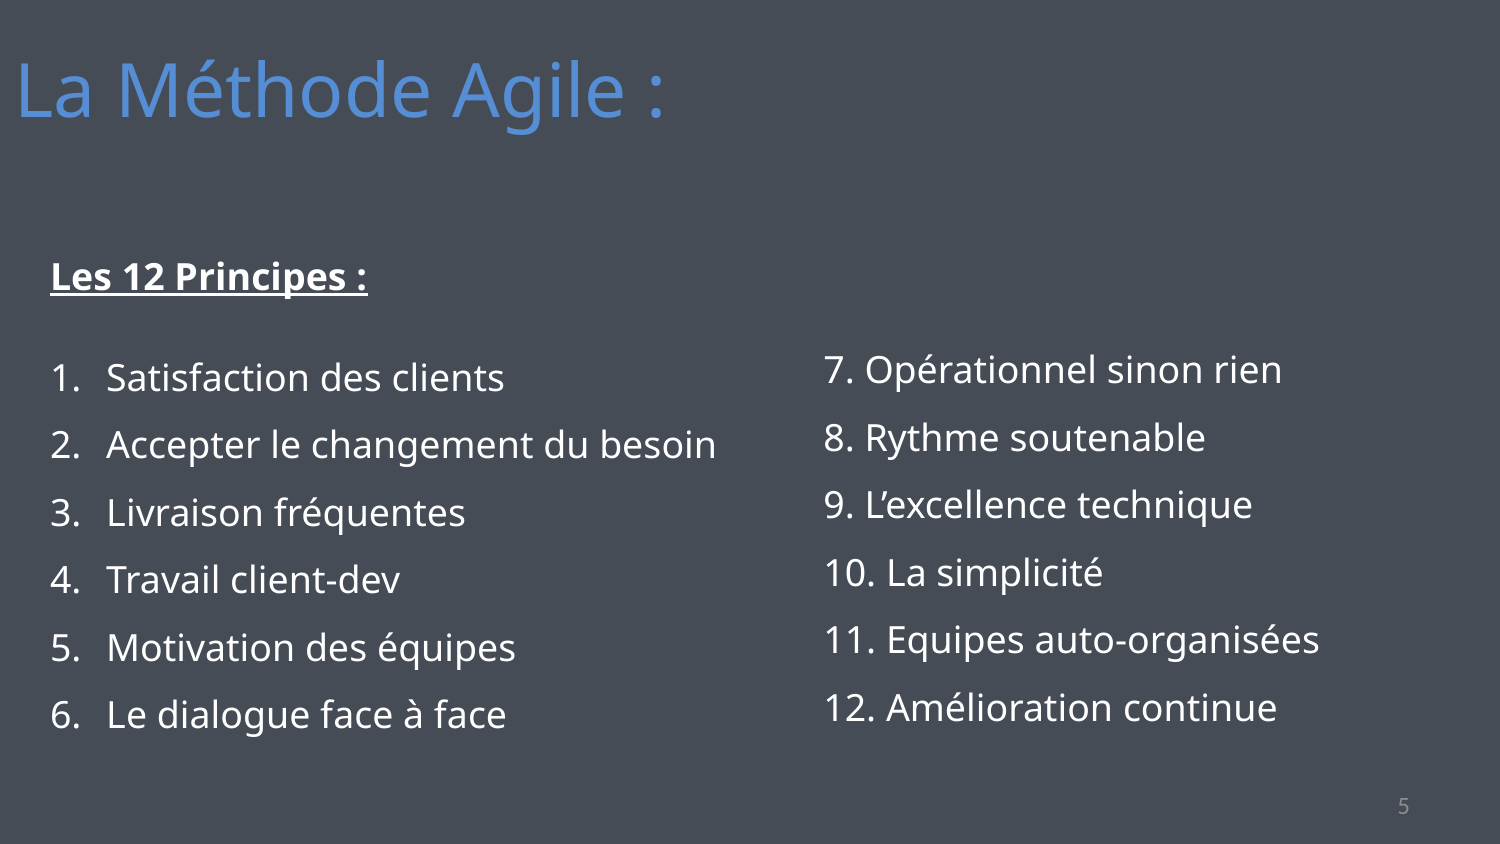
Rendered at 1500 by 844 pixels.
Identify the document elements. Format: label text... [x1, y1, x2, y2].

text_box 7. Opérationnel sinon rien 8. Rythme soutenable 9. L’excellence technique 10. La simplicité 11. Equipes auto-organisées 12. Amélioration continue [808, 316, 1407, 804]
text_box Les 12 Principes : Satisfaction des clients Accepter le changement du besoin Livraison fréquentes Travail client-dev Motivation des équipes Le dialogue face à face [35, 222, 762, 744]
slide_number 5 [1074, 782, 1425, 827]
text_box La Méthode Agile : [0, 35, 1500, 140]
